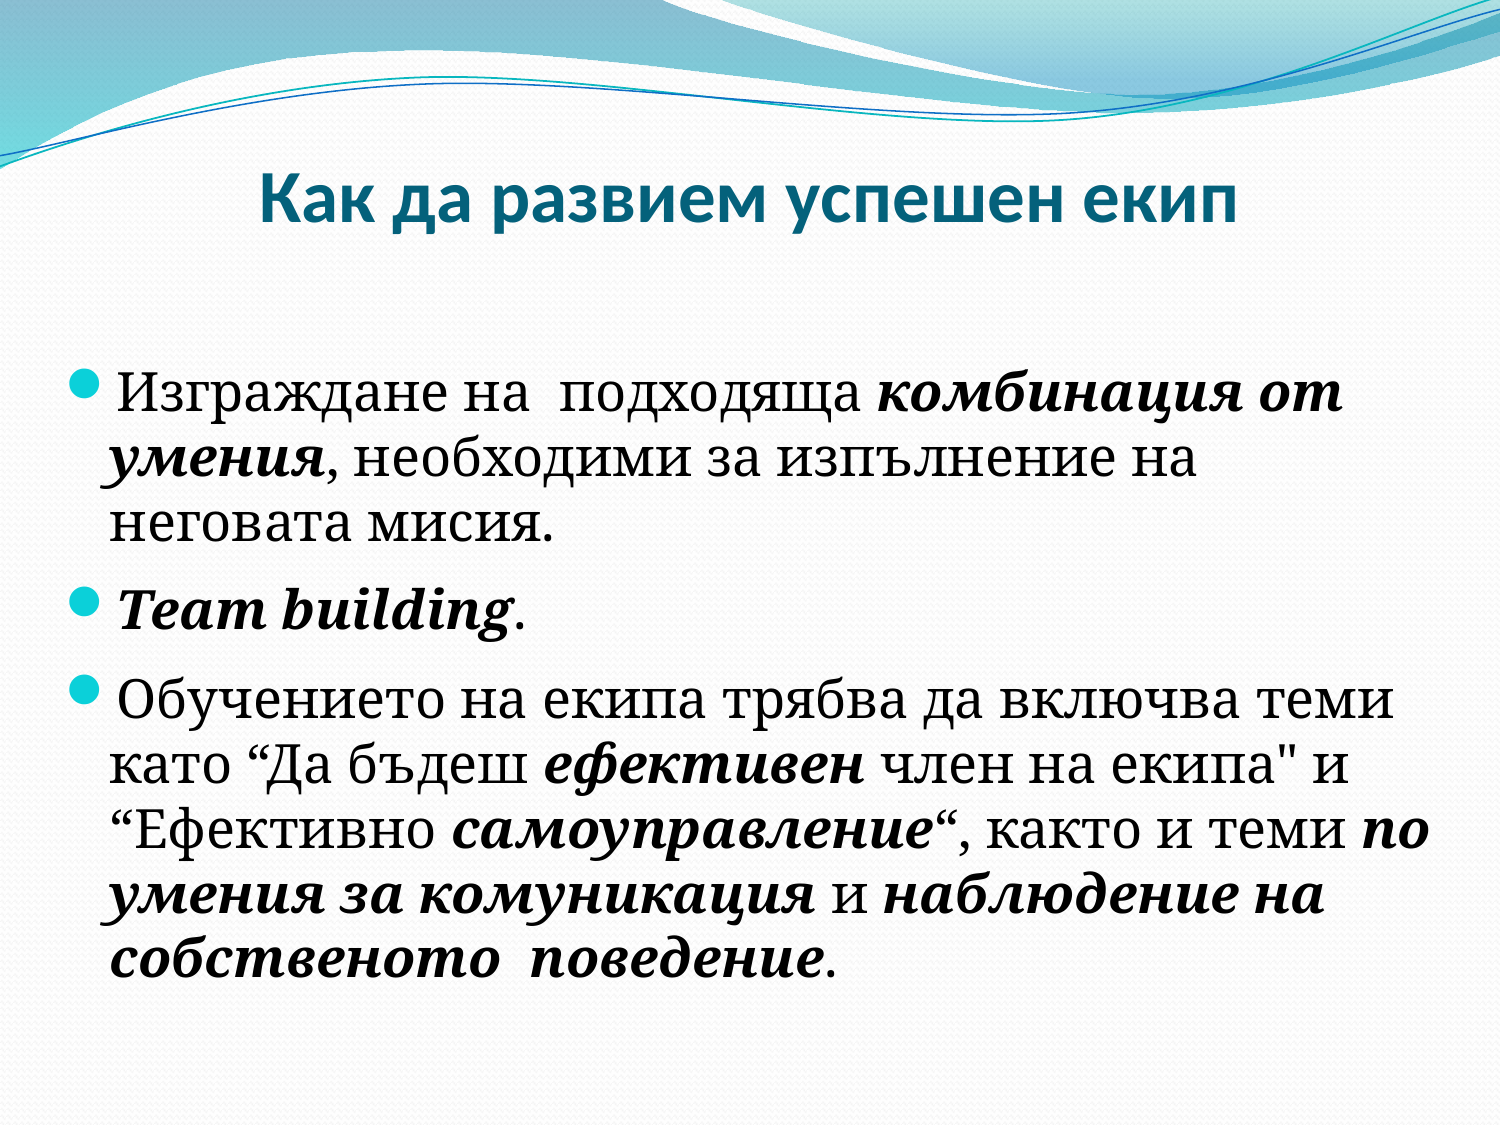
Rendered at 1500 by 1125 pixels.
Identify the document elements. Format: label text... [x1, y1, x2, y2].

list Изграждане на подходяща комбинация от умения, необходими за изпълнение на неговата мисия. Team building. Обучението на екипа трябва да включва теми като “Да бъдеш ефективен член на екипа" и “Ефективно самоуправление“, както и теми по умения за комуникация и наблюдение на собственото поведение. [49, 349, 1451, 1013]
title Как да развием успешен екип [74, 124, 1426, 238]
